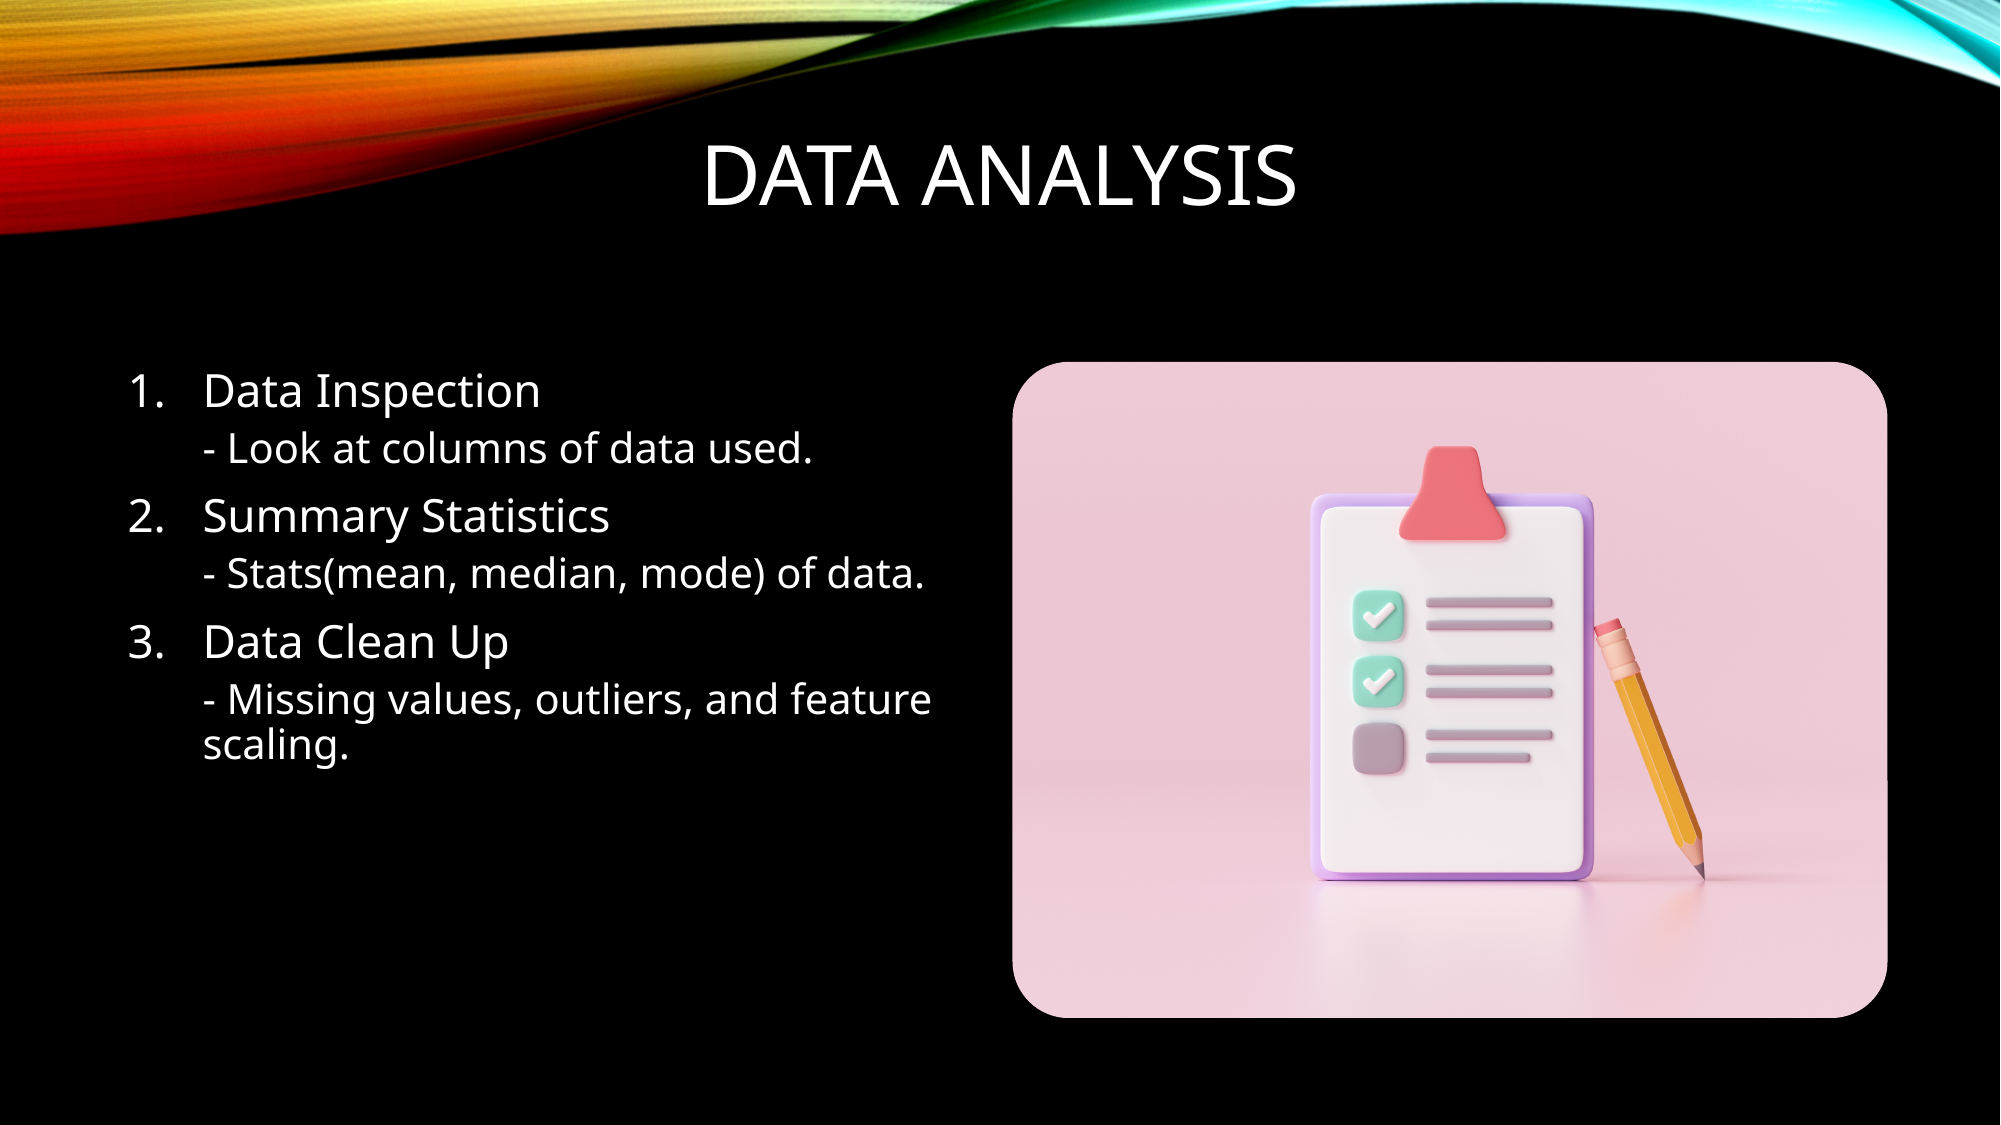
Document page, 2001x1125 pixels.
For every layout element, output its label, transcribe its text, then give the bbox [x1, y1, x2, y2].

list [1012, 361, 1888, 1019]
list Data Inspection - Look at columns of data used. Summary Statistics - Stats(mean, median, mode) of data. Data Clean Up - Missing values, outliers, and feature scaling. [112, 360, 988, 1021]
title Data Analysis [293, 72, 1707, 285]
picture [0, 0, 2000, 237]
